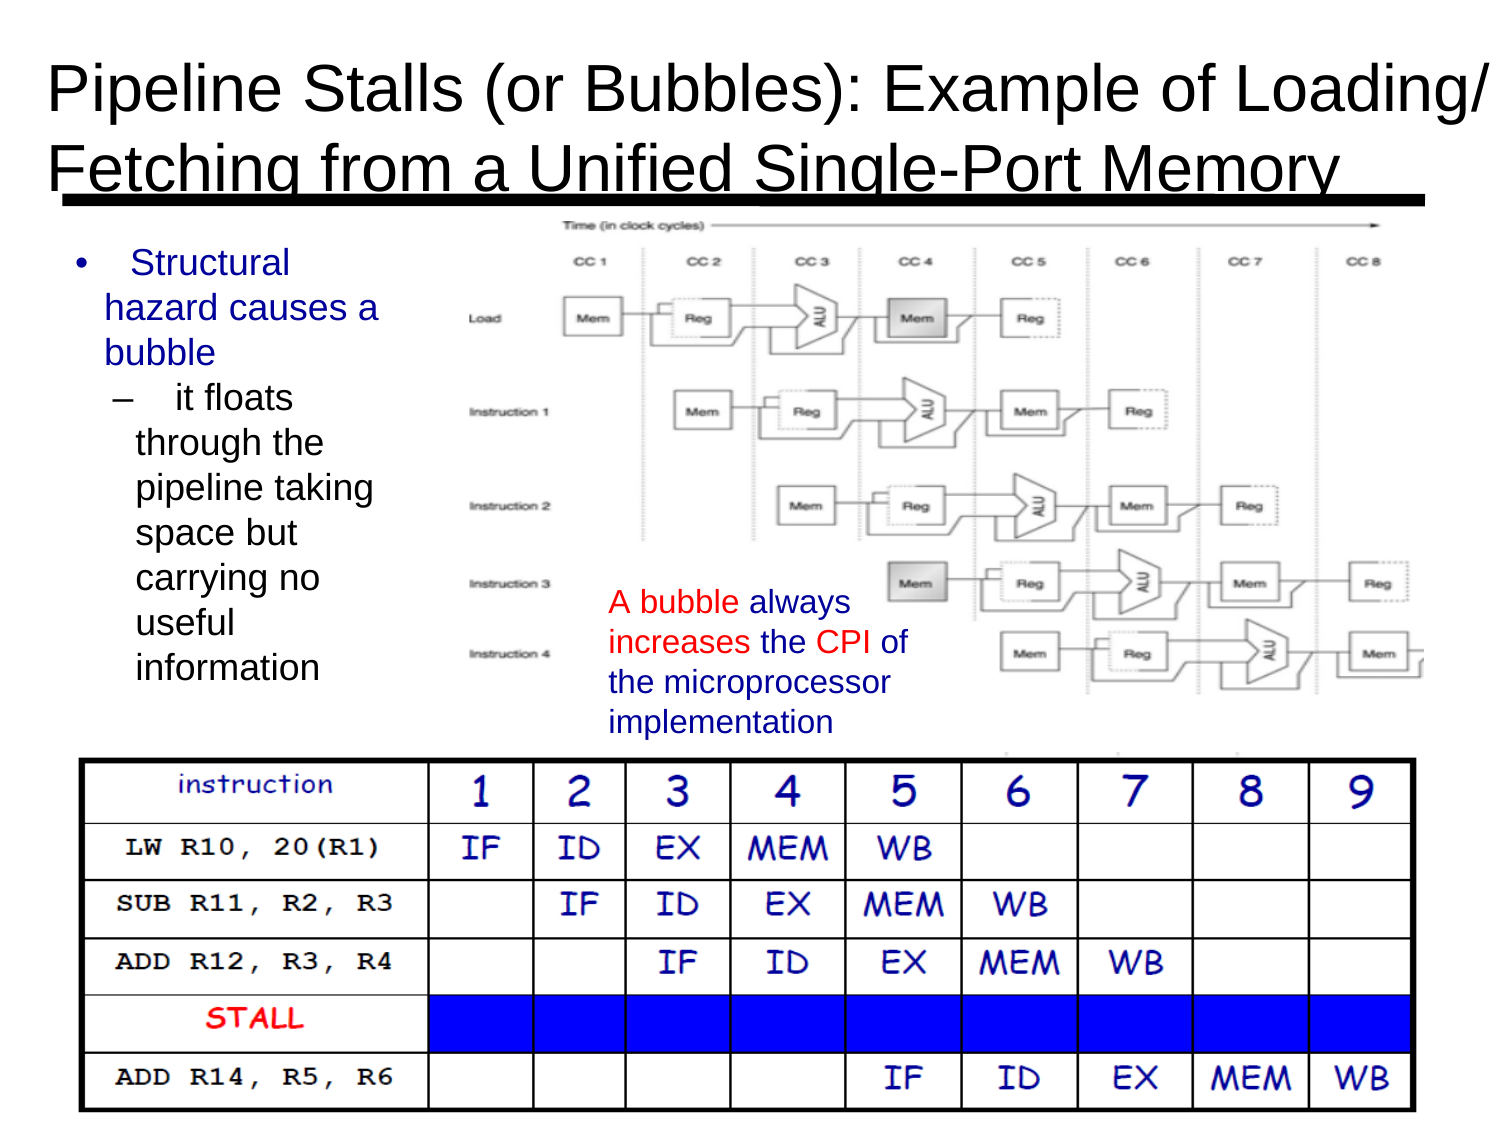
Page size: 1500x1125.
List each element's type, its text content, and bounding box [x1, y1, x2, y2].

text_box A bubble always increases the CPI of the microprocessor implementation [608, 704, 946, 748]
picture [74, 751, 1424, 1118]
text_box Pipeline Stalls (or Bubbles): Example of Loading/ Fetching from a Unified Single-Port Memory [31, 37, 1500, 213]
text_box • Structural hazard causes a bubble – it floats through the pipeline taking space but carrying no useful information [75, 237, 449, 695]
picture [454, 219, 1424, 696]
